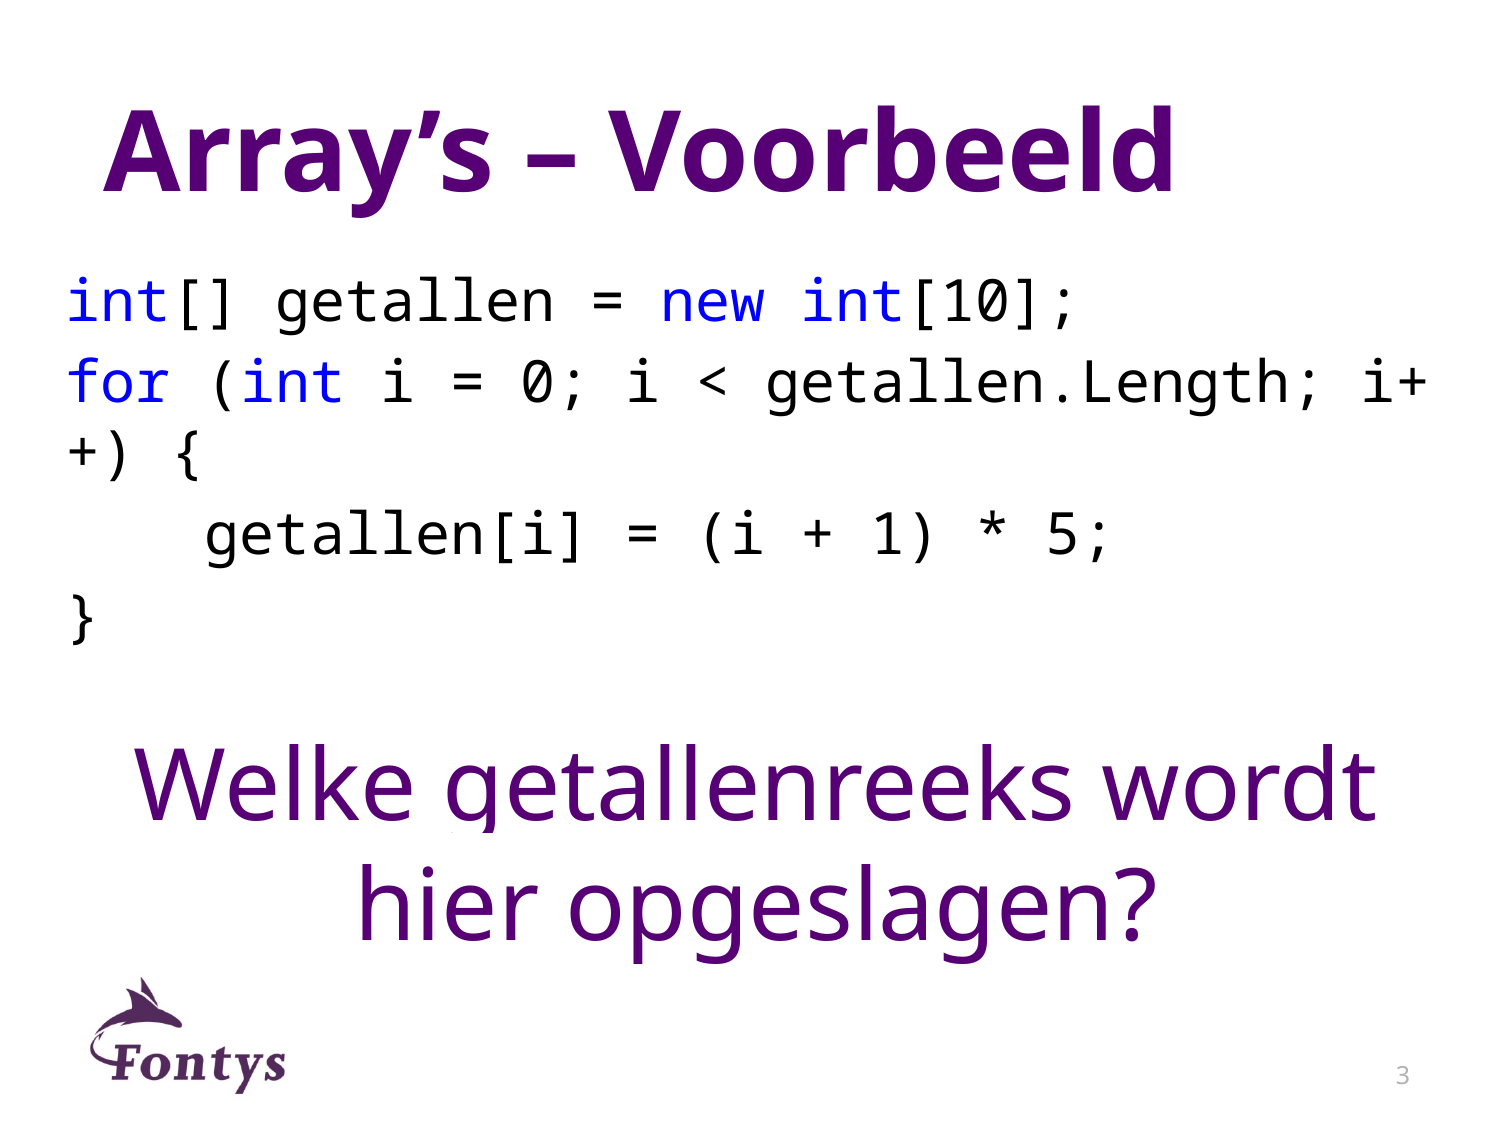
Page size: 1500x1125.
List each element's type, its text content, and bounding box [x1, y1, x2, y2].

slide_number 3 [1340, 1046, 1425, 1107]
picture [0, 928, 302, 1105]
list int[] getallen = new int[10]; for (int i = 0; i < getallen.Length; i++) { getallen[i] = (i + 1) * 5; } Welke getallenreeks wordt hier opgeslagen? [50, 255, 1463, 965]
title Array’s – Voorbeeld [88, 90, 1426, 203]
